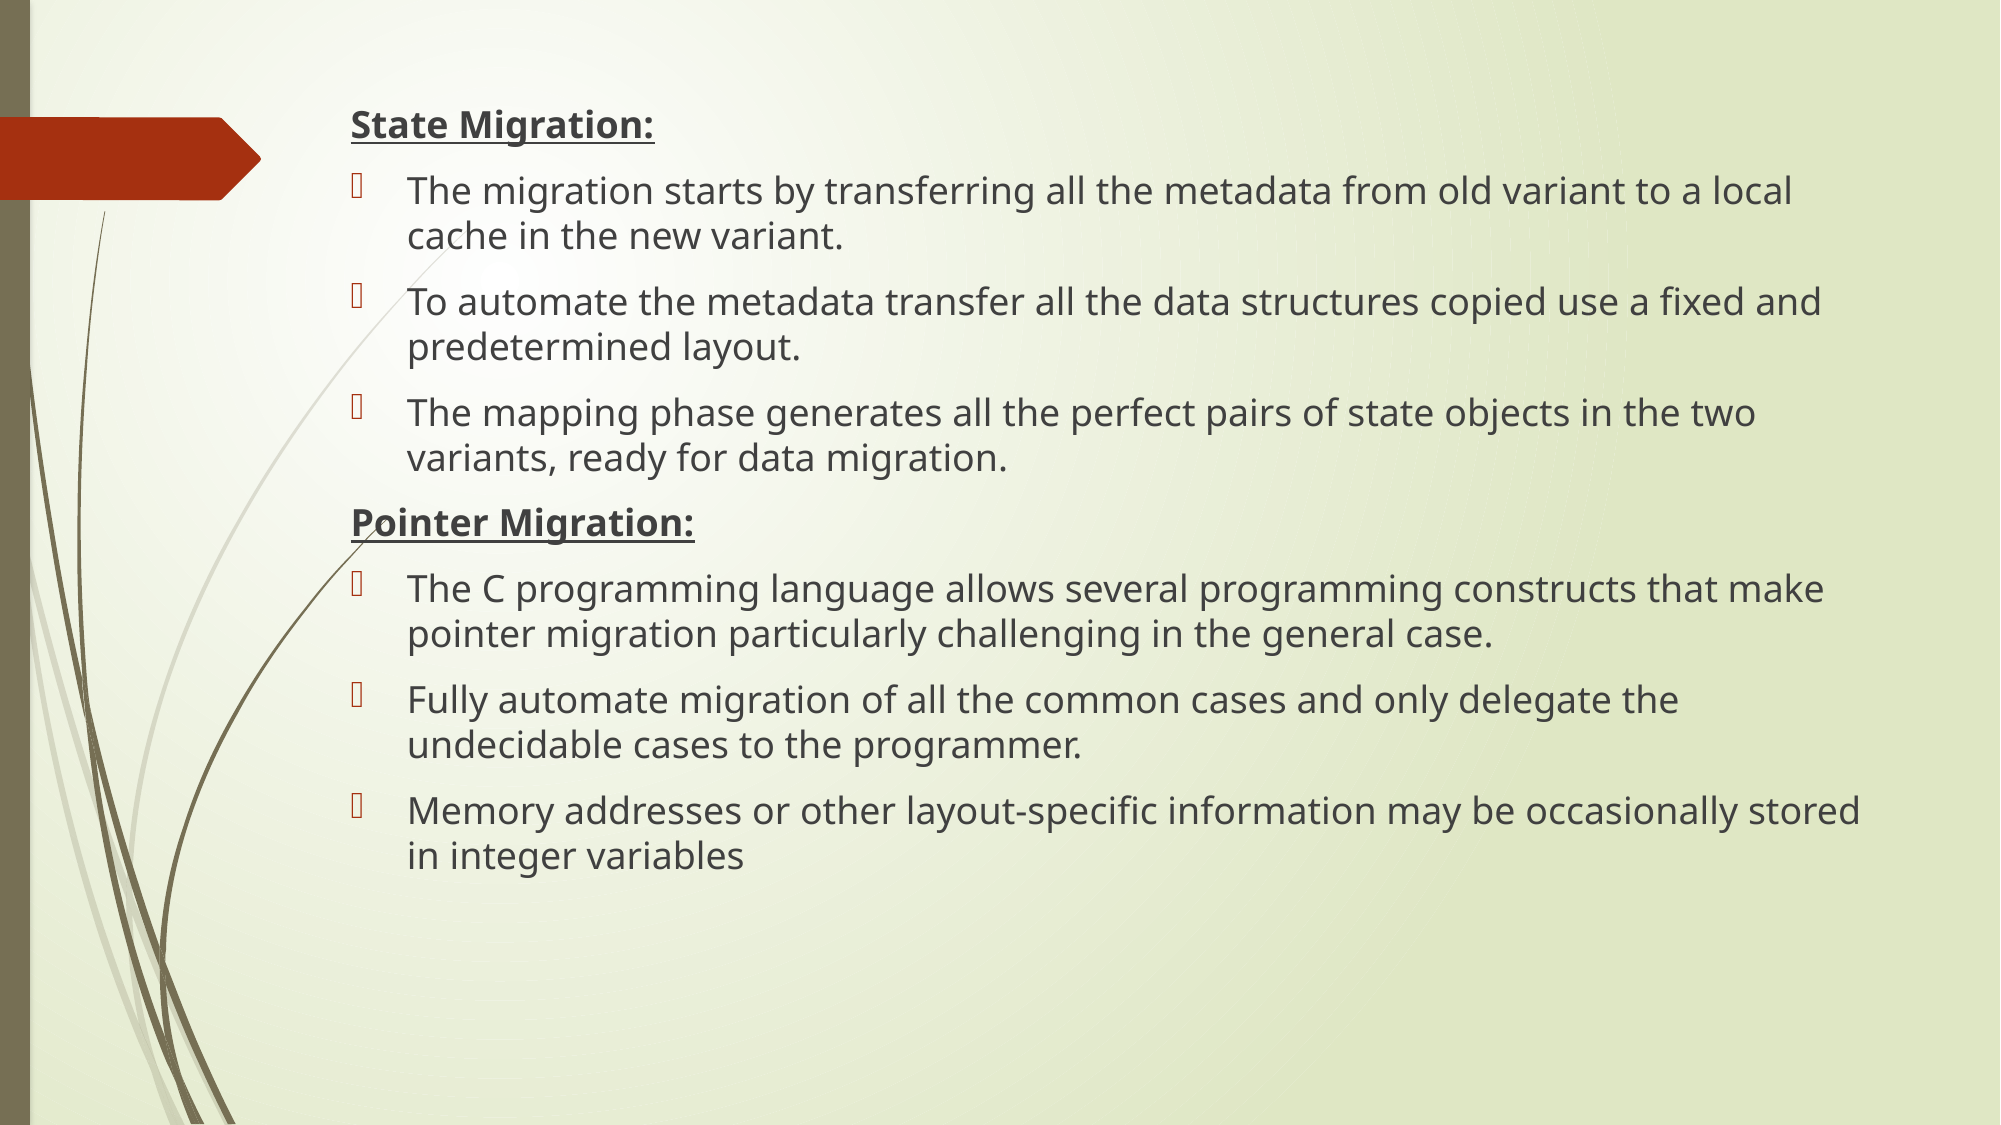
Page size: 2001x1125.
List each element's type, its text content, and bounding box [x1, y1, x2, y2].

list State Migration: The migration starts by transferring all the metadata from old variant to a local cache in the new variant. To automate the metadata transfer all the data structures copied use a fixed and predetermined layout. The mapping phase generates all the perfect pairs of state objects in the two variants, ready for data migration. Pointer Migration: The C programming language allows several programming constructs that make pointer migration particularly challenging in the general case. Fully automate migration of all the common cases and only delegate the undecidable cases to the programmer. Memory addresses or other layout-specific information may be occasionally stored in integer variables [335, 93, 1885, 970]
